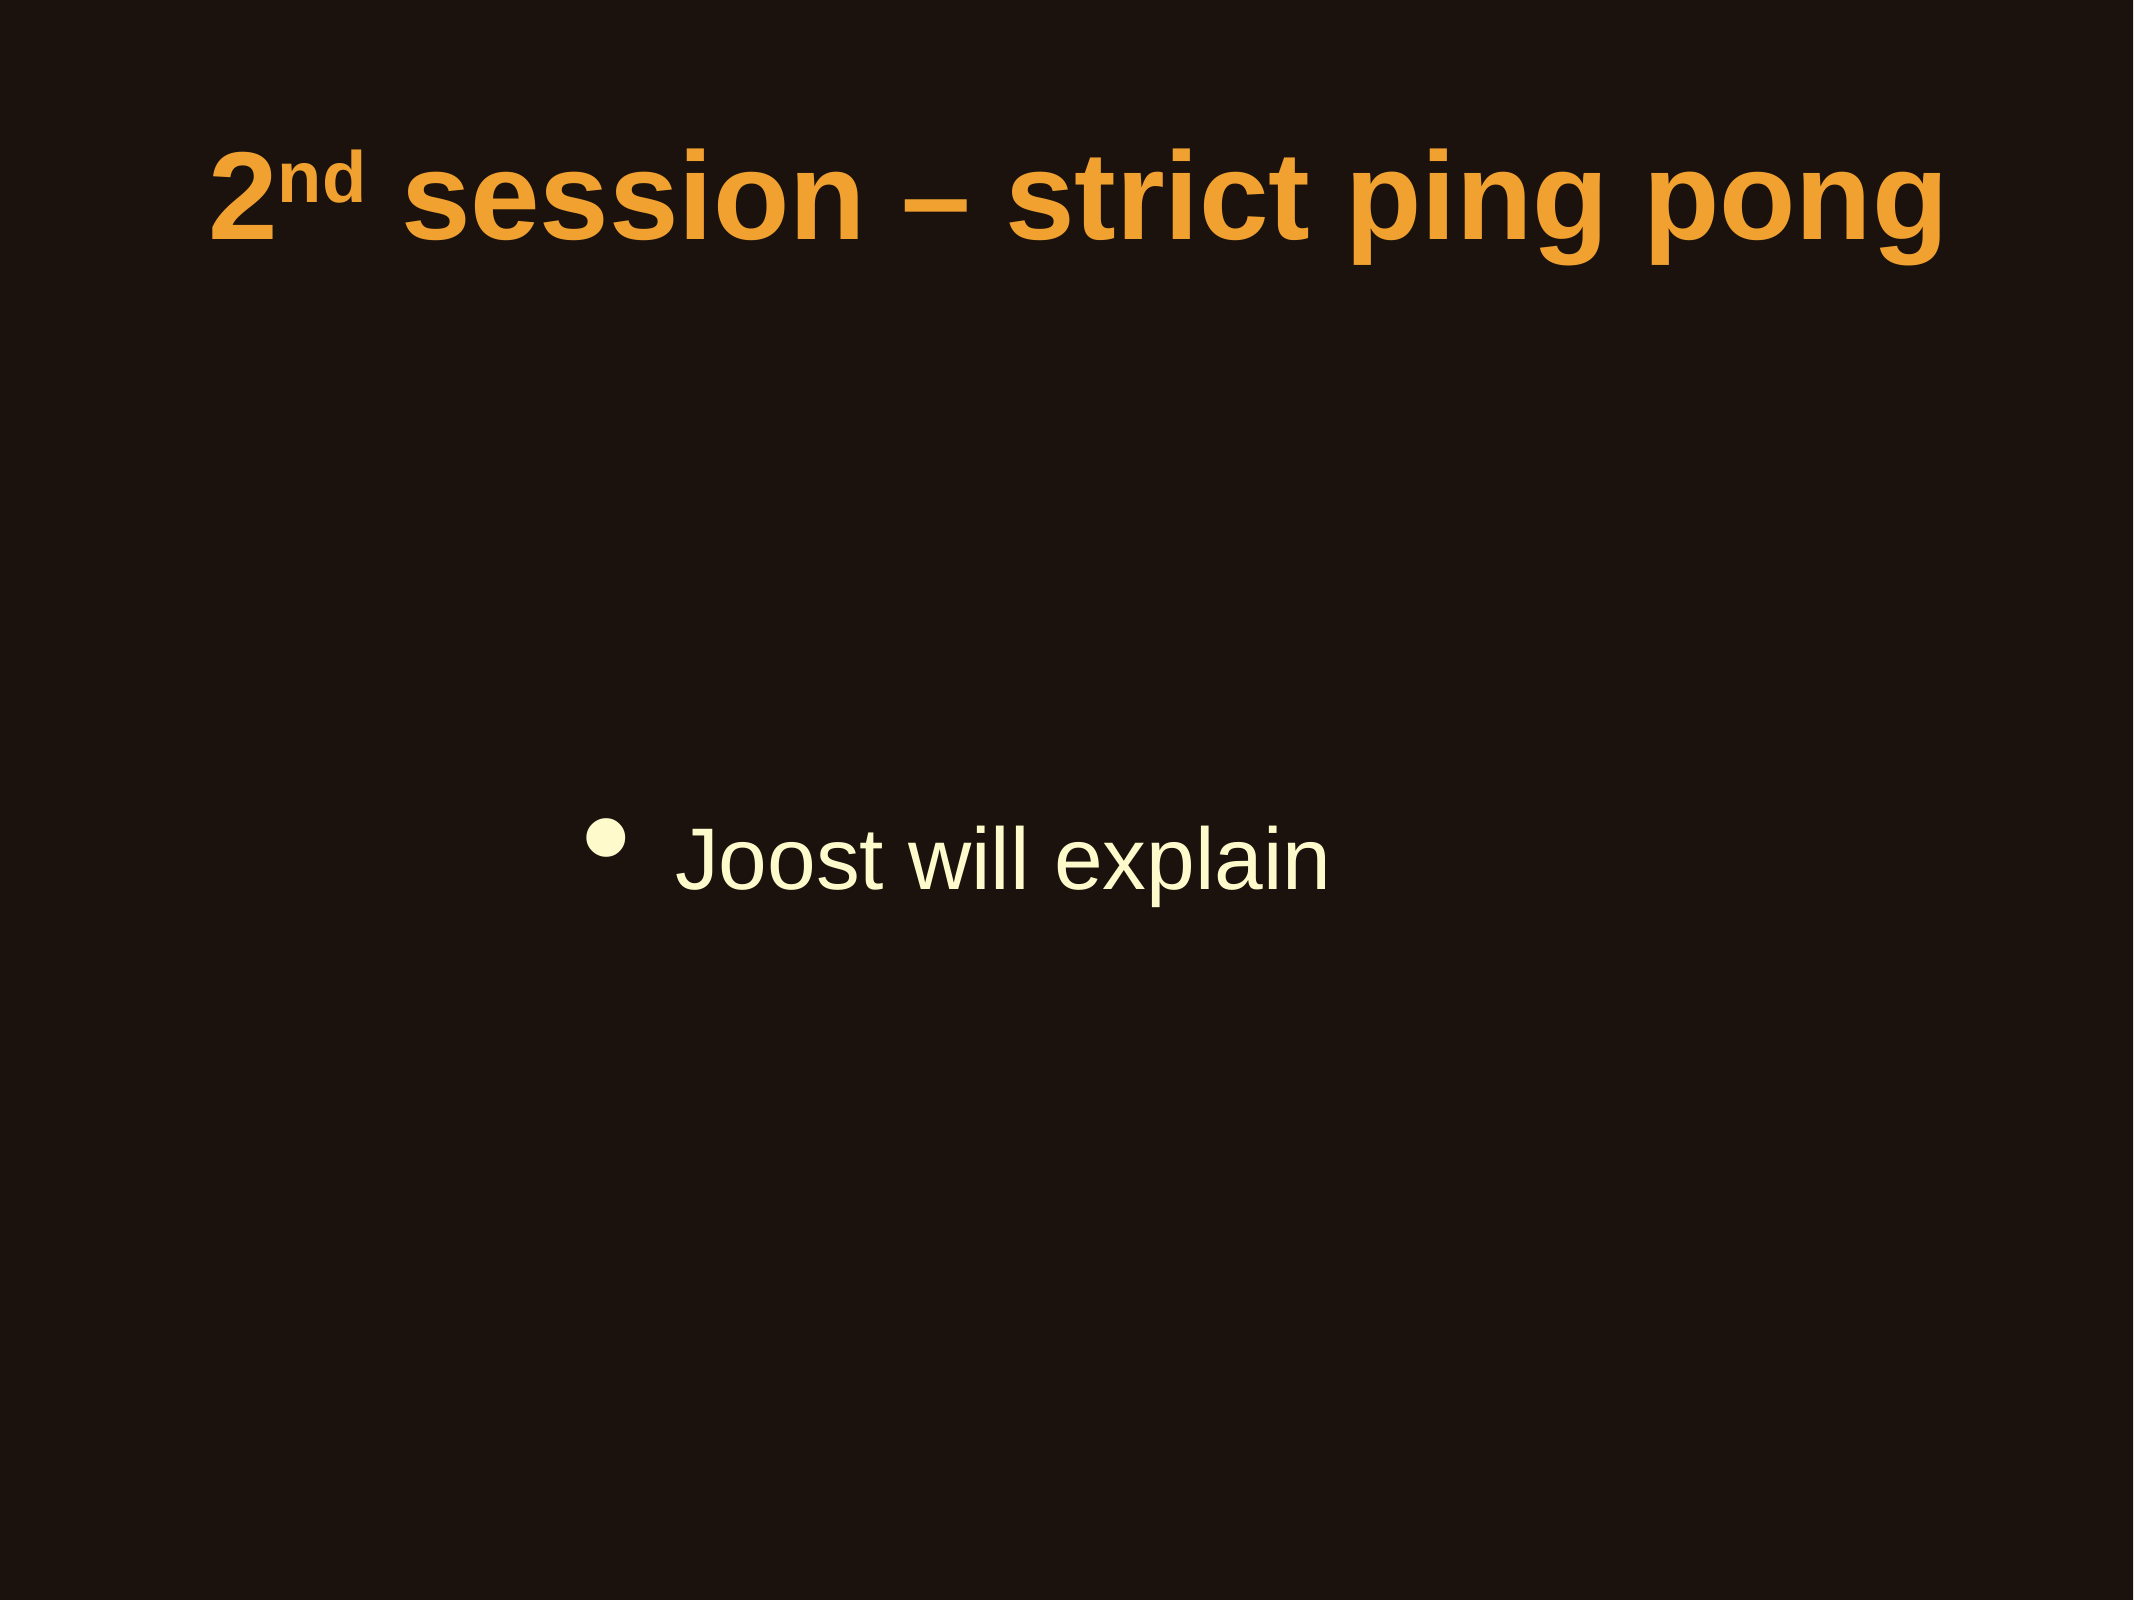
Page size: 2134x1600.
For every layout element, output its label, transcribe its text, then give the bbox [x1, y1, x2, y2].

text_box Joost will explain [579, 800, 1492, 908]
title 2nd session – strict ping pong [154, 112, 2105, 382]
